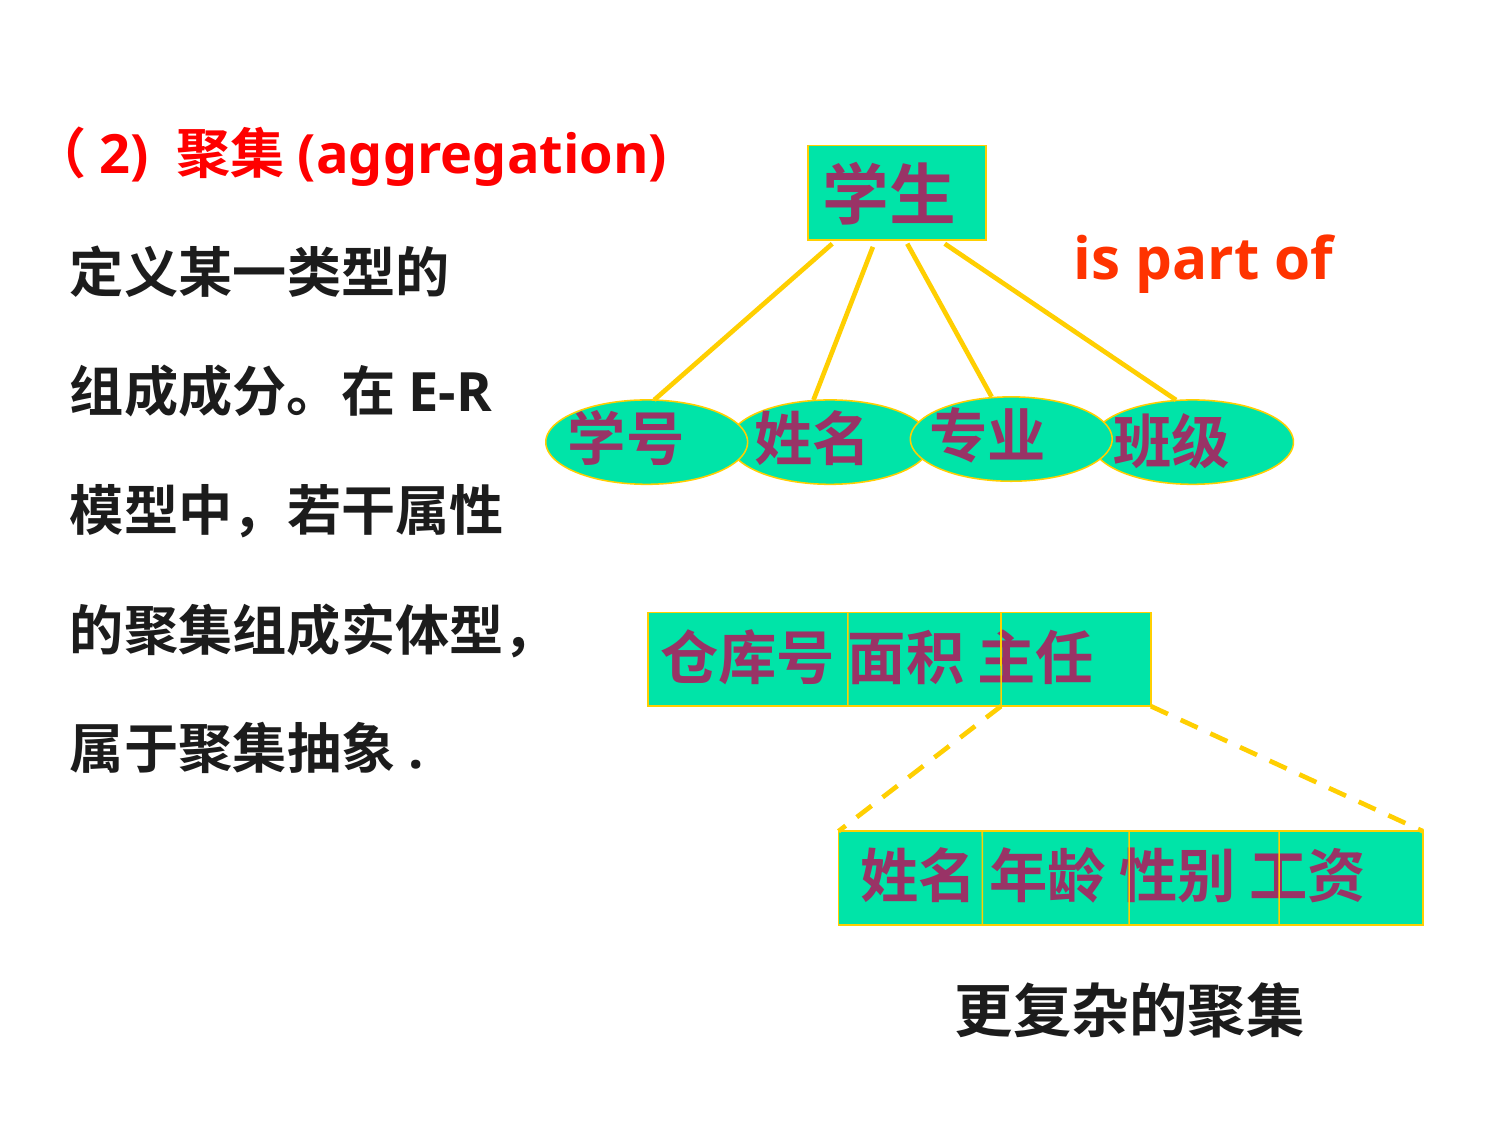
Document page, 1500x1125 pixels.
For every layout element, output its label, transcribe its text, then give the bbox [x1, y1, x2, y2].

text_box [545, 426, 553, 458]
text_box [983, 917, 1129, 925]
text_box 仓库号 面积 主任 [645, 613, 847, 699]
text_box [647, 699, 847, 707]
text_box 姓名 年龄 性别 工资 [1130, 832, 1279, 917]
text_box [1130, 917, 1279, 925]
text_box [1280, 831, 1423, 925]
text_box [1002, 699, 1151, 707]
text_box [602, 480, 692, 485]
text_box is part of [1058, 213, 1348, 299]
text_box 姓名 年龄 性别 工资 [1280, 832, 1381, 917]
text_box 专业 [914, 391, 1061, 477]
text_box [838, 831, 982, 925]
text_box [886, 407, 914, 478]
text_box 班级 [1098, 397, 1246, 483]
text_box [1061, 402, 1113, 476]
text_box 学生 [807, 145, 987, 241]
text_box [1246, 406, 1294, 478]
text_box [967, 477, 1056, 482]
text_box [785, 480, 875, 485]
text_box [848, 699, 1001, 707]
text_box 姓名 [739, 394, 886, 480]
text_box 仓库号 面积 主任 [848, 613, 1164, 699]
text_box 更复杂的聚集 [940, 966, 1320, 1052]
text_box [910, 427, 914, 451]
text_box （2) 聚集(aggregation) 定义某一类型的 组成成分。在E-R 模型中，若干属性 的聚集组成实体型， 属于聚集抽象. [17, 79, 692, 788]
text_box 姓名 年龄 性别 工资 [845, 832, 982, 917]
text_box 姓名 年龄 性别 工资 [983, 832, 1129, 917]
text_box 学号 [553, 394, 700, 480]
text_box [700, 406, 739, 478]
